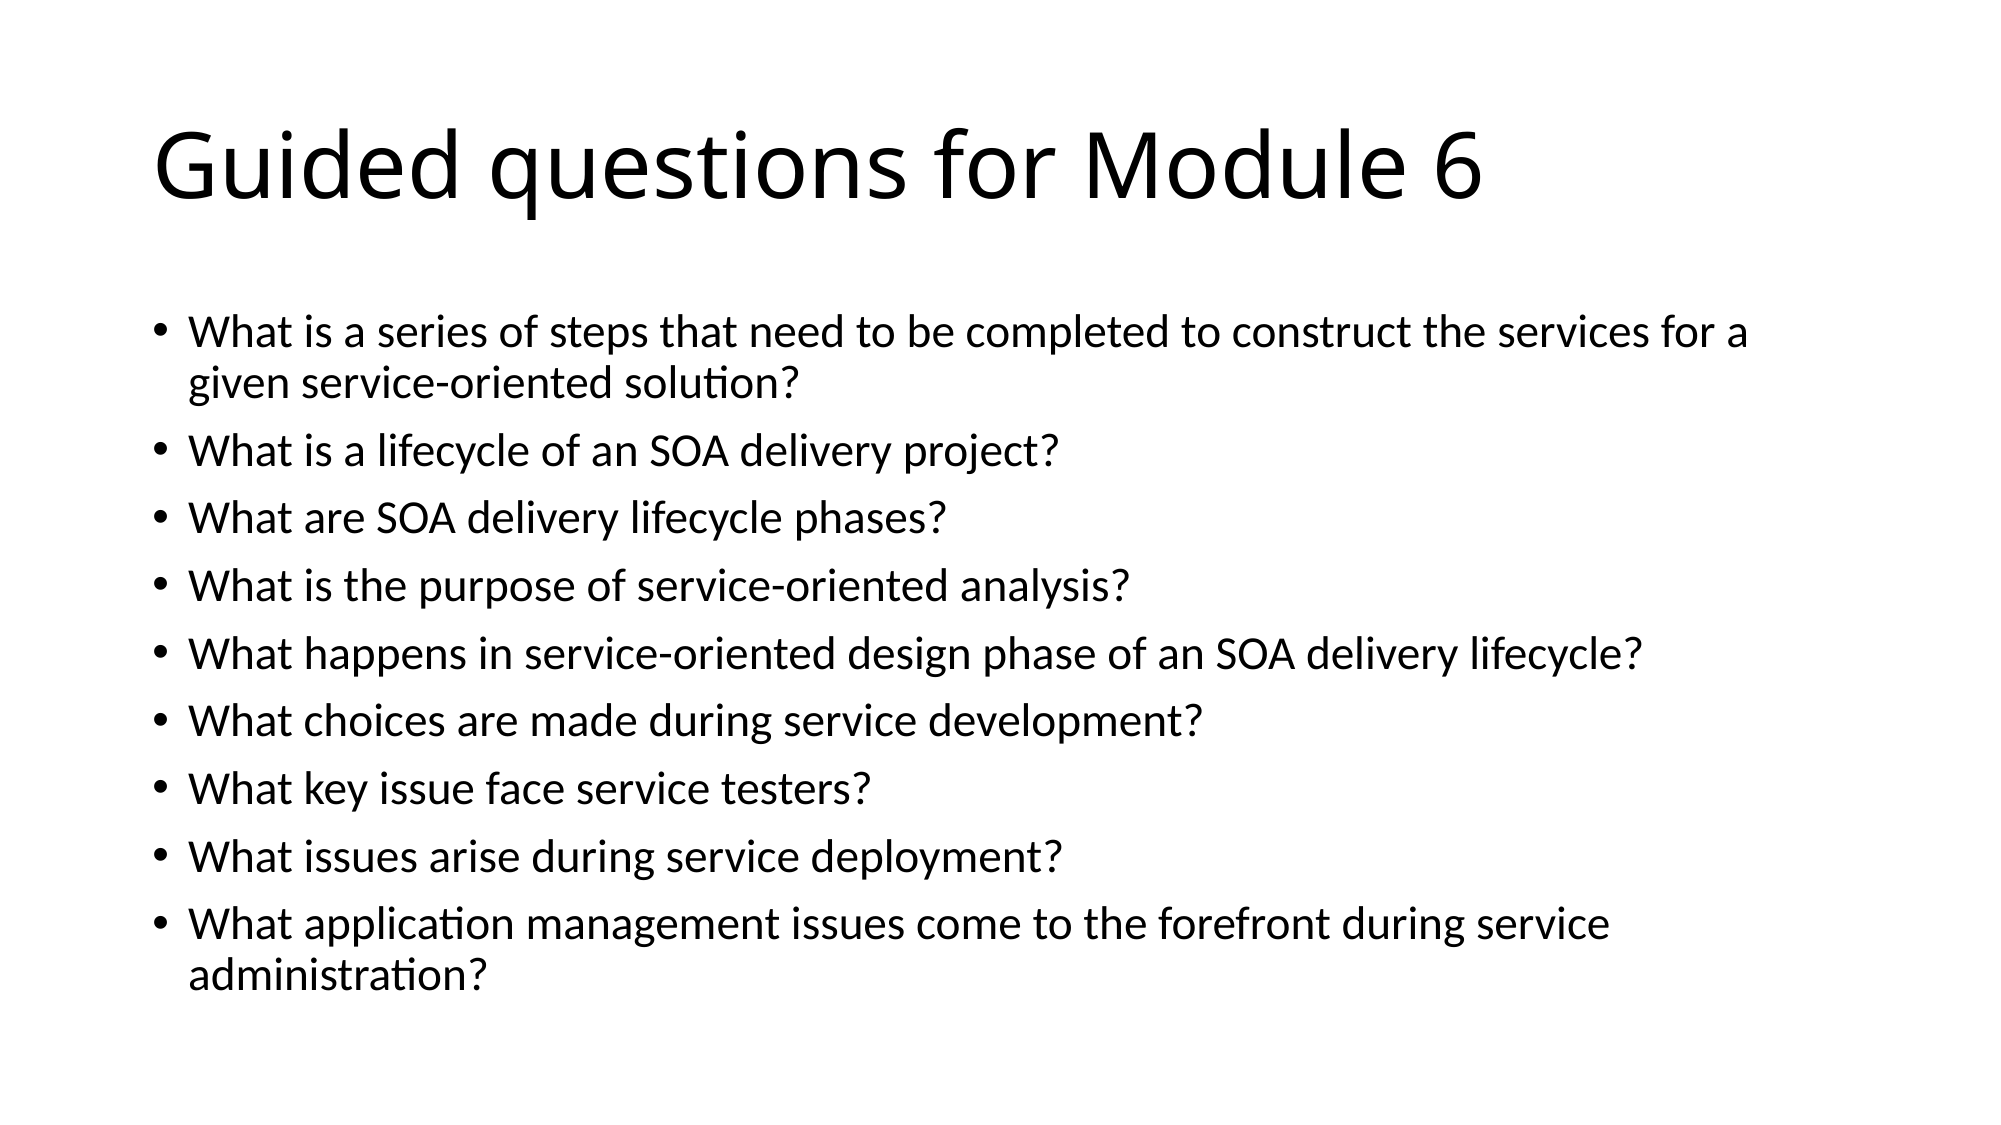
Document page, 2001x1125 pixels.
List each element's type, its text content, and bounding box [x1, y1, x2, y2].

list What is a series of steps that need to be completed to construct the services for a given service-oriented solution? What is a lifecycle of an SOA delivery project? What are SOA delivery lifecycle phases? What is the purpose of service-oriented analysis? What happens in service-oriented design phase of an SOA delivery lifecycle? What choices are made during service development? What key issue face service testers? What issues arise during service deployment? What application management issues come to the forefront during service administration? [137, 299, 1863, 1014]
title Guided questions for Module 6 [137, 59, 1863, 278]
